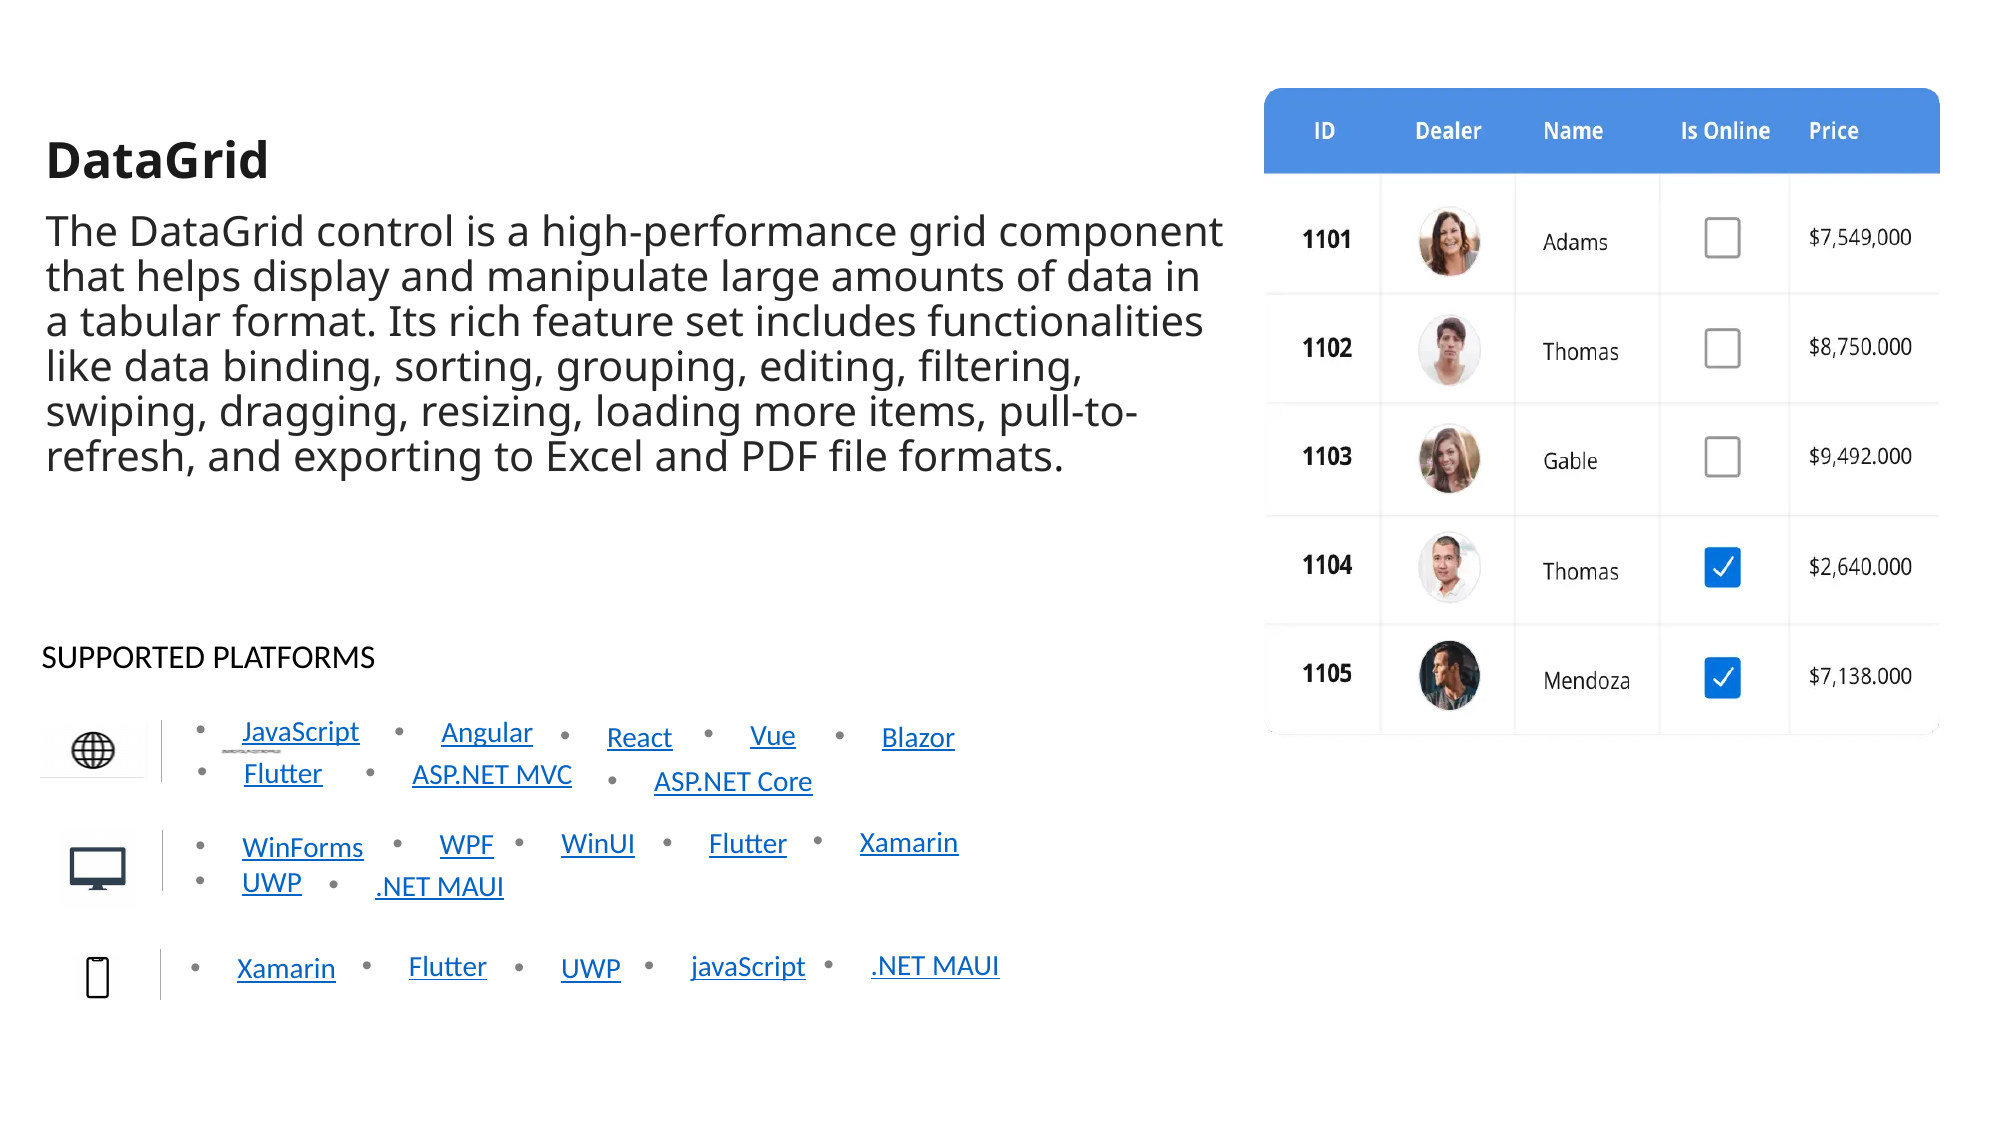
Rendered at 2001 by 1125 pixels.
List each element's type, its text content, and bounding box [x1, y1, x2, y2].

text_box ASP.NET Core [592, 755, 886, 805]
picture [74, 954, 121, 1001]
text_box ASP.NET MVC [350, 747, 634, 798]
text_box javaScript [629, 940, 822, 990]
picture [40, 723, 284, 786]
picture [1242, 61, 1960, 762]
text_box Blazor [820, 710, 1018, 761]
text_box Angular [379, 706, 577, 747]
text_box .NET MAUI [808, 939, 1015, 989]
text_box .NET MAUI [313, 859, 520, 910]
text_box Flutter [182, 746, 365, 797]
text_box UWP [499, 942, 636, 993]
picture [59, 830, 136, 907]
text_box WinUI [499, 817, 647, 867]
text_box Xamarin [798, 815, 974, 866]
text_box Flutter [347, 940, 503, 990]
text_box UWP [180, 855, 317, 906]
text_box SUPPORTED PLATFORMS [26, 447, 659, 683]
text_box WinForms [180, 820, 377, 859]
text_box Flutter [647, 817, 803, 867]
list DataGrid The DataGrid control is a high-performance grid component that helps display and manipulate large amounts of data in a tabular format. Its rich feature set includes functionalities like data binding, sorting, grouping, editing, filtering, swiping, dragging, resizing, loading more items, pull-to-refresh, and exporting to Excel and PDF file formats. [30, 128, 1242, 684]
text_box WPF [377, 818, 499, 859]
text_box React [545, 710, 688, 755]
text_box JavaScript [180, 704, 417, 747]
text_box Vue [688, 708, 852, 755]
text_box Xamarin [175, 942, 351, 993]
